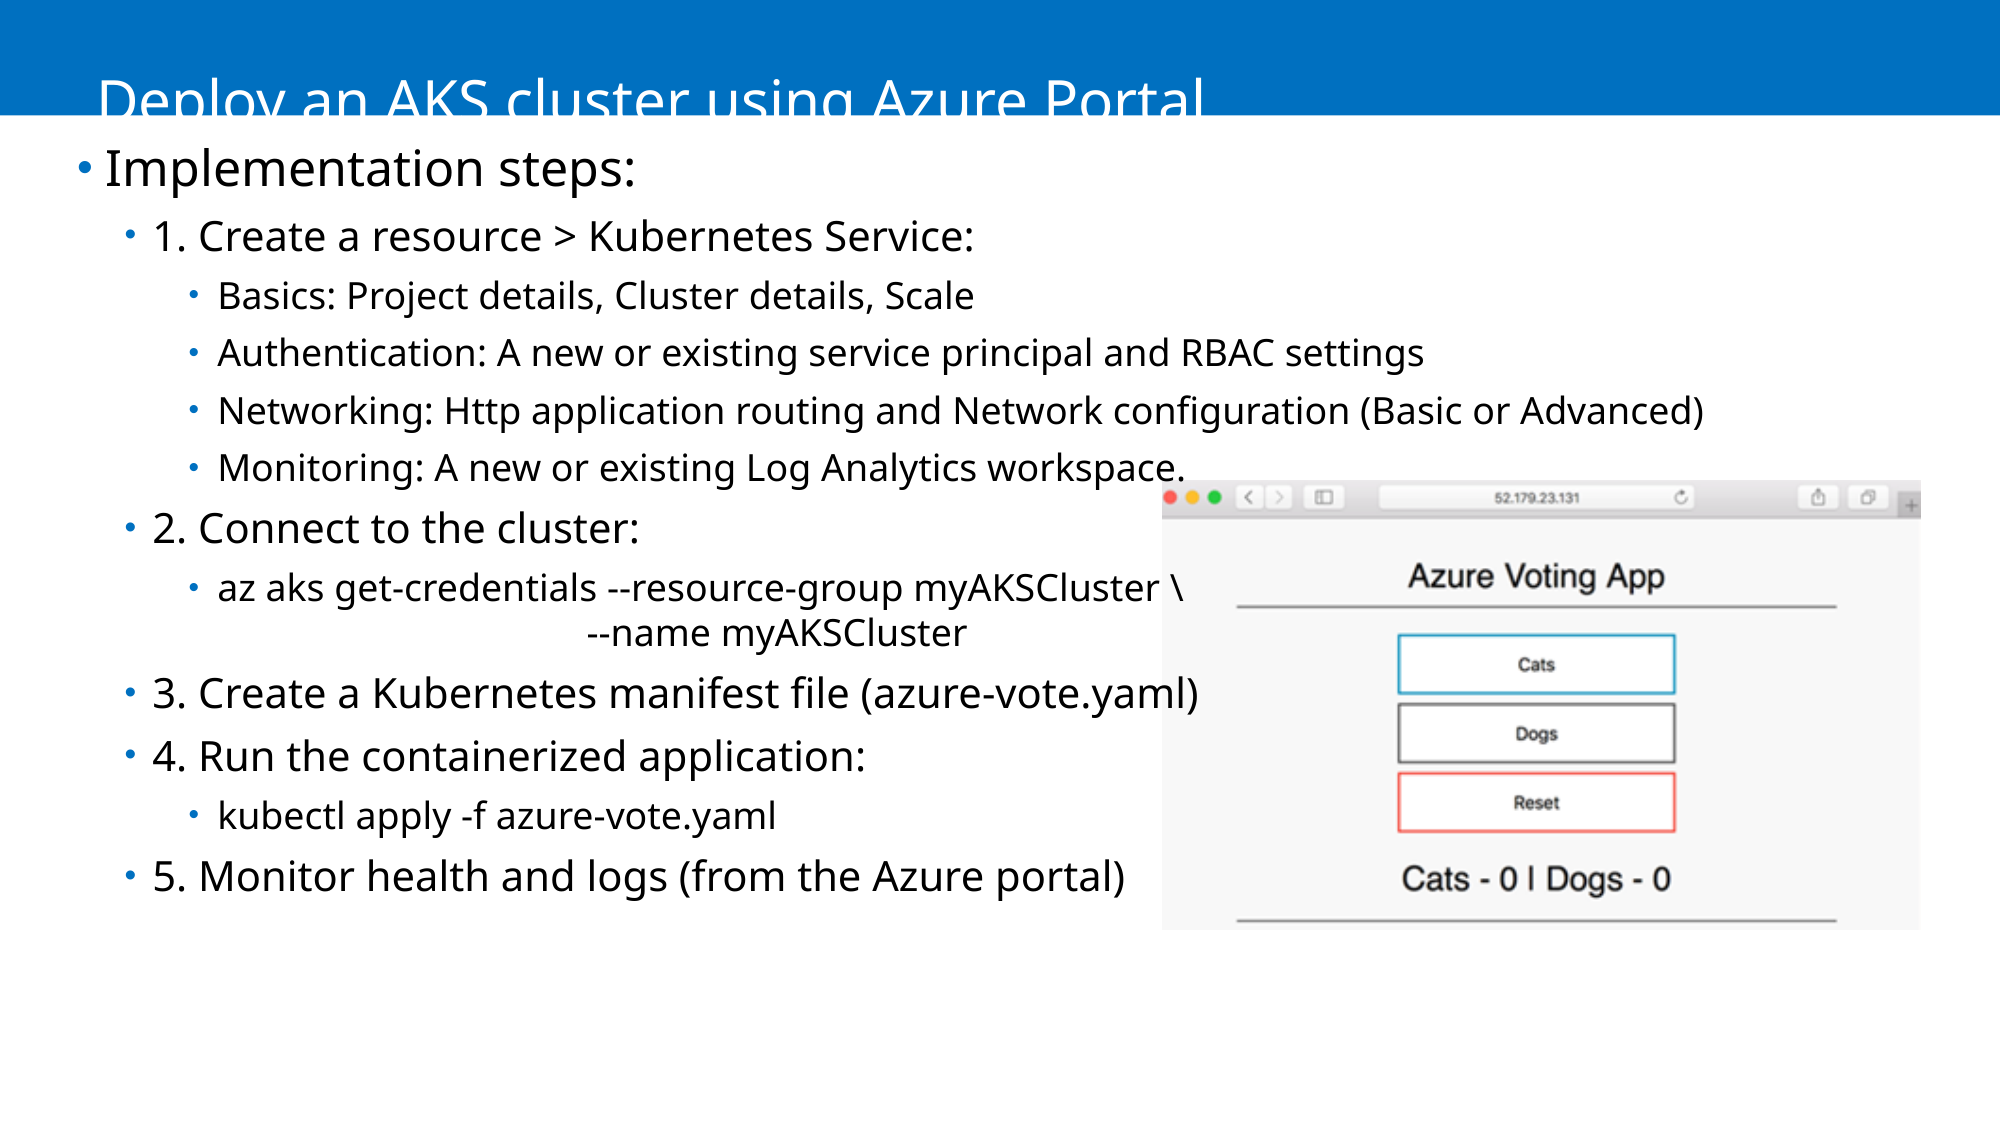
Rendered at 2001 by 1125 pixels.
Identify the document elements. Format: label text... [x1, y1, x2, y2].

list Implementation steps: 1. Create a resource > Kubernetes Service: Basics: Project details, Cluster details, Scale Authentication: A new or existing service principal and RBAC settings Networking: Http application routing and Network configuration (Basic or Advanced) Monitoring: A new or existing Log Analytics workspace. 2. Connect to the cluster: az aks get-credentials --resource-group myAKSCluster \ --name myAKSCluster 3. Create a Kubernetes manifest file (azure-vote.yaml) 4. Run the containerized application: kubectl apply -f azure-vote.yaml 5. Monitor health and logs (from the Azure portal) [77, 136, 1885, 955]
picture [1162, 480, 1921, 930]
title Deploy an AKS cluster using Azure Portal [96, 75, 1904, 166]
